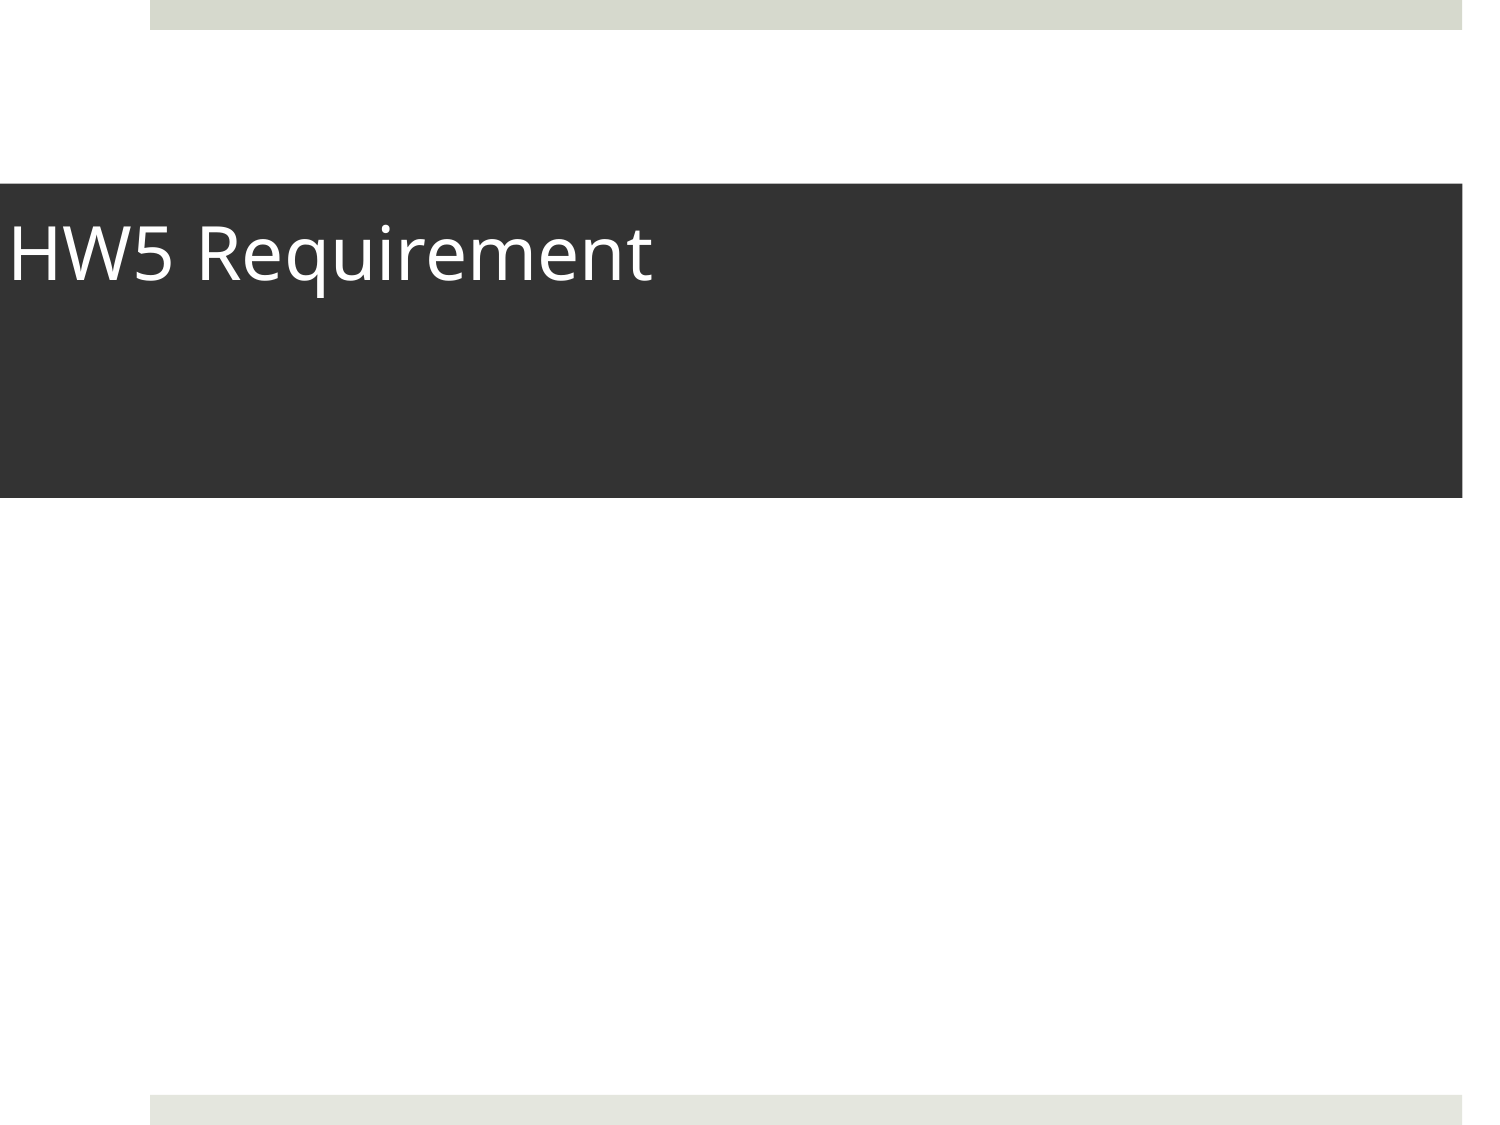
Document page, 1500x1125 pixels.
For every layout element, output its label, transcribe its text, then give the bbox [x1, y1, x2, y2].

title HW5 Requirement [0, 183, 1463, 499]
